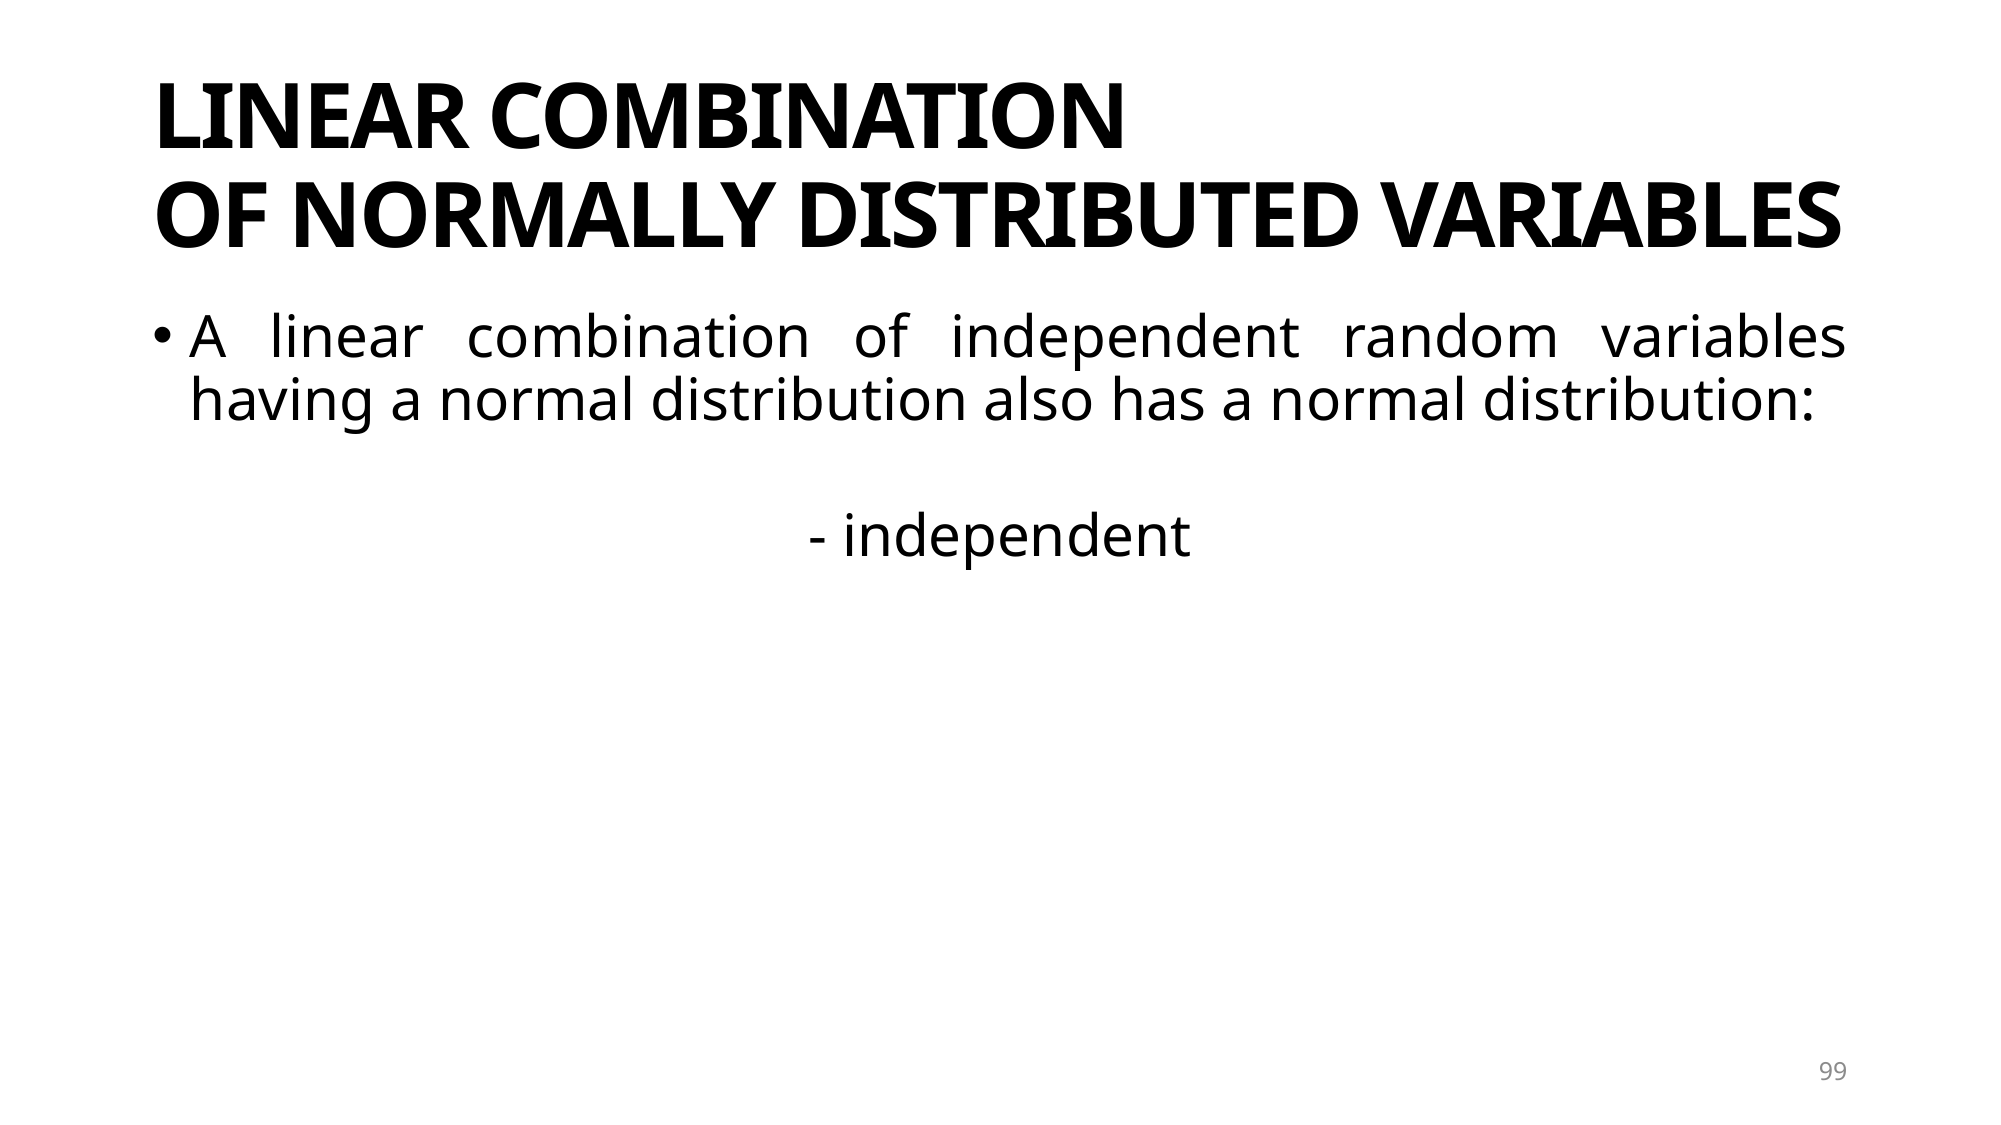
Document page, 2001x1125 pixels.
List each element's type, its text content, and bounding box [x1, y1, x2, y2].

slide_number 99 [1412, 1042, 1863, 1103]
title LINEAR COMBINATION OF NORMALLY DISTRIBUTED VARIABLES [137, 59, 1863, 278]
